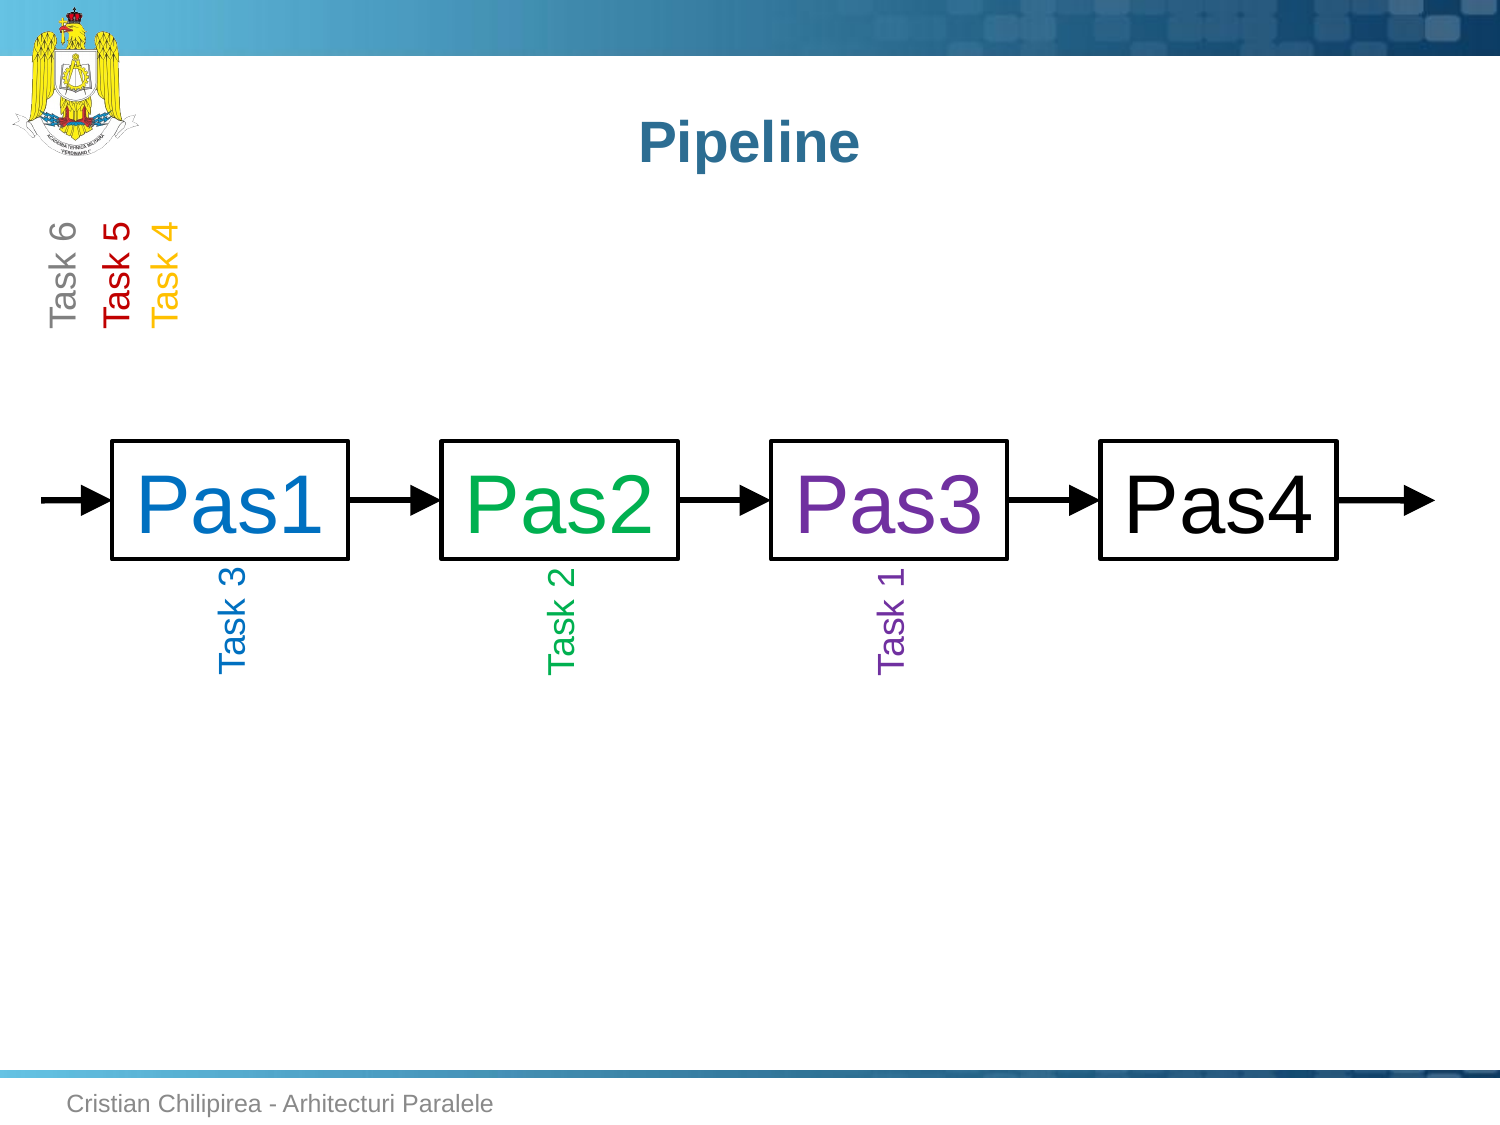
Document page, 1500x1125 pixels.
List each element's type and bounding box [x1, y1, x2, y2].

picture [0, 1070, 1500, 1078]
text_box [40, 439, 1436, 691]
title [51, 102, 1449, 178]
footer [51, 1083, 1157, 1125]
picture [0, 0, 1500, 156]
text_box [30, 206, 193, 345]
